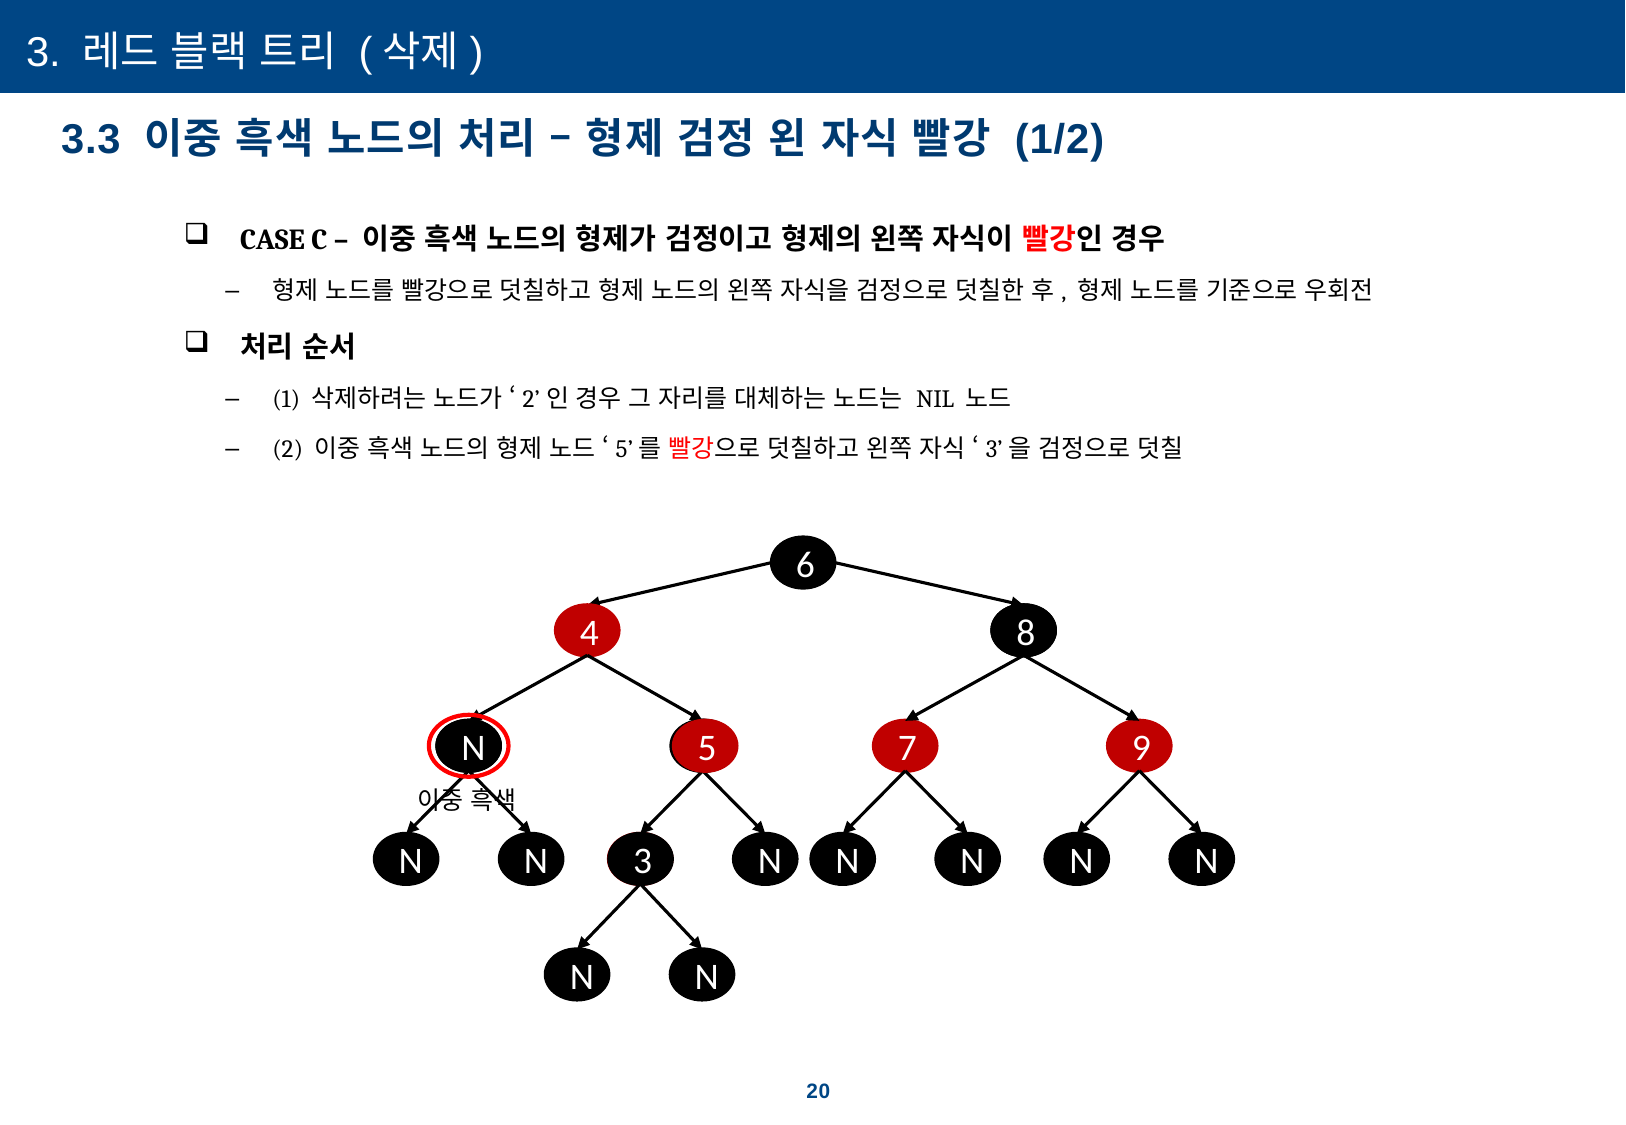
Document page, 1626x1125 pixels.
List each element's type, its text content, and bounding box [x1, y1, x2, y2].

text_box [702, 770, 766, 835]
text_box 5 [671, 718, 739, 769]
text_box [426, 713, 463, 769]
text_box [587, 562, 773, 606]
text_box 8 [990, 603, 1057, 653]
text_box N [668, 947, 736, 1002]
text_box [468, 655, 585, 722]
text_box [576, 883, 638, 950]
text_box N [497, 831, 565, 886]
text_box CASE C – 이중 흑색 노드의 형제가 검정이고 형제의 왼쪽 자식이 빨강인 경우 형제 노드를 빨강으로 덧칠하고 형제 노드의 왼쪽 자식을 검정으로 덧칠한 후, 형제 노드를 기준으로 우회전 처리 순서 (1) 삭제하려는 노드가 ‘2’인 경우 그 자리를 대체하는 노드는 NIL 노드 (2) 이중 흑색 노드의 형제 노드 ‘5’를 빨강으로 덧칠하고 왼쪽 자식 ‘3’을 검정으로 덧칠 [168, 194, 1538, 633]
text_box N [731, 832, 799, 886]
text_box N [372, 832, 440, 886]
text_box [639, 770, 701, 835]
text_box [842, 770, 903, 835]
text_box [904, 655, 1021, 722]
text_box 9 [1105, 718, 1173, 769]
text_box N [809, 832, 877, 886]
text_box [904, 770, 968, 835]
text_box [405, 770, 467, 835]
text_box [834, 562, 1024, 606]
slide_number 20 [795, 1079, 835, 1125]
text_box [1076, 770, 1137, 835]
text_box 7 [871, 719, 939, 769]
text_box N [543, 947, 611, 1002]
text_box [640, 883, 703, 950]
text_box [587, 655, 704, 722]
text_box 3. 레드 블랙 트리 (삭제) [24, 24, 830, 76]
text_box 3.3 이중 흑색 노드의 처리 – 형제 검정 왼 자식 빨강 (1/2) [59, 111, 1140, 163]
text_box N [435, 719, 502, 769]
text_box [1139, 770, 1202, 835]
text_box N [1043, 832, 1111, 886]
text_box 4 [553, 603, 621, 653]
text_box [468, 770, 532, 835]
text_box [488, 729, 511, 769]
text_box 3 [607, 832, 674, 882]
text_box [1023, 655, 1140, 722]
text_box N [1168, 831, 1236, 886]
text_box 6 [770, 535, 837, 590]
text_box N [934, 832, 1002, 886]
